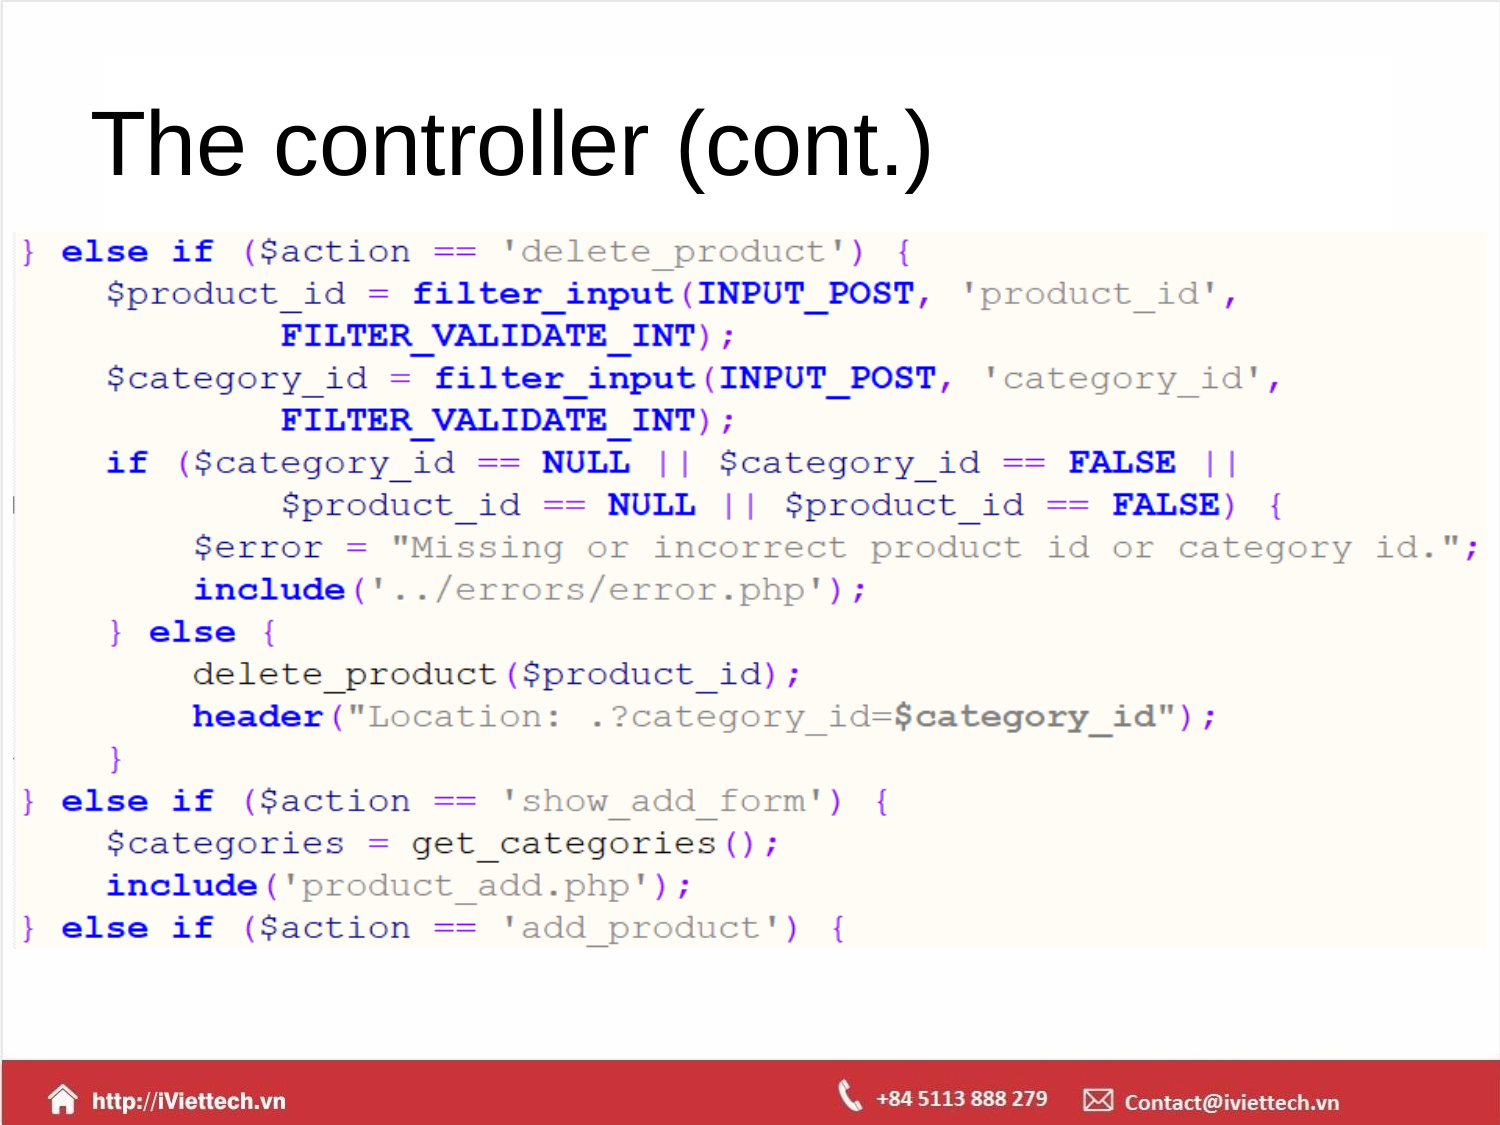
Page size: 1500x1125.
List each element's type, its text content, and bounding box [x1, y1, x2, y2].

title The controller (cont.) [75, 45, 1425, 231]
picture [0, 0, 1500, 1125]
